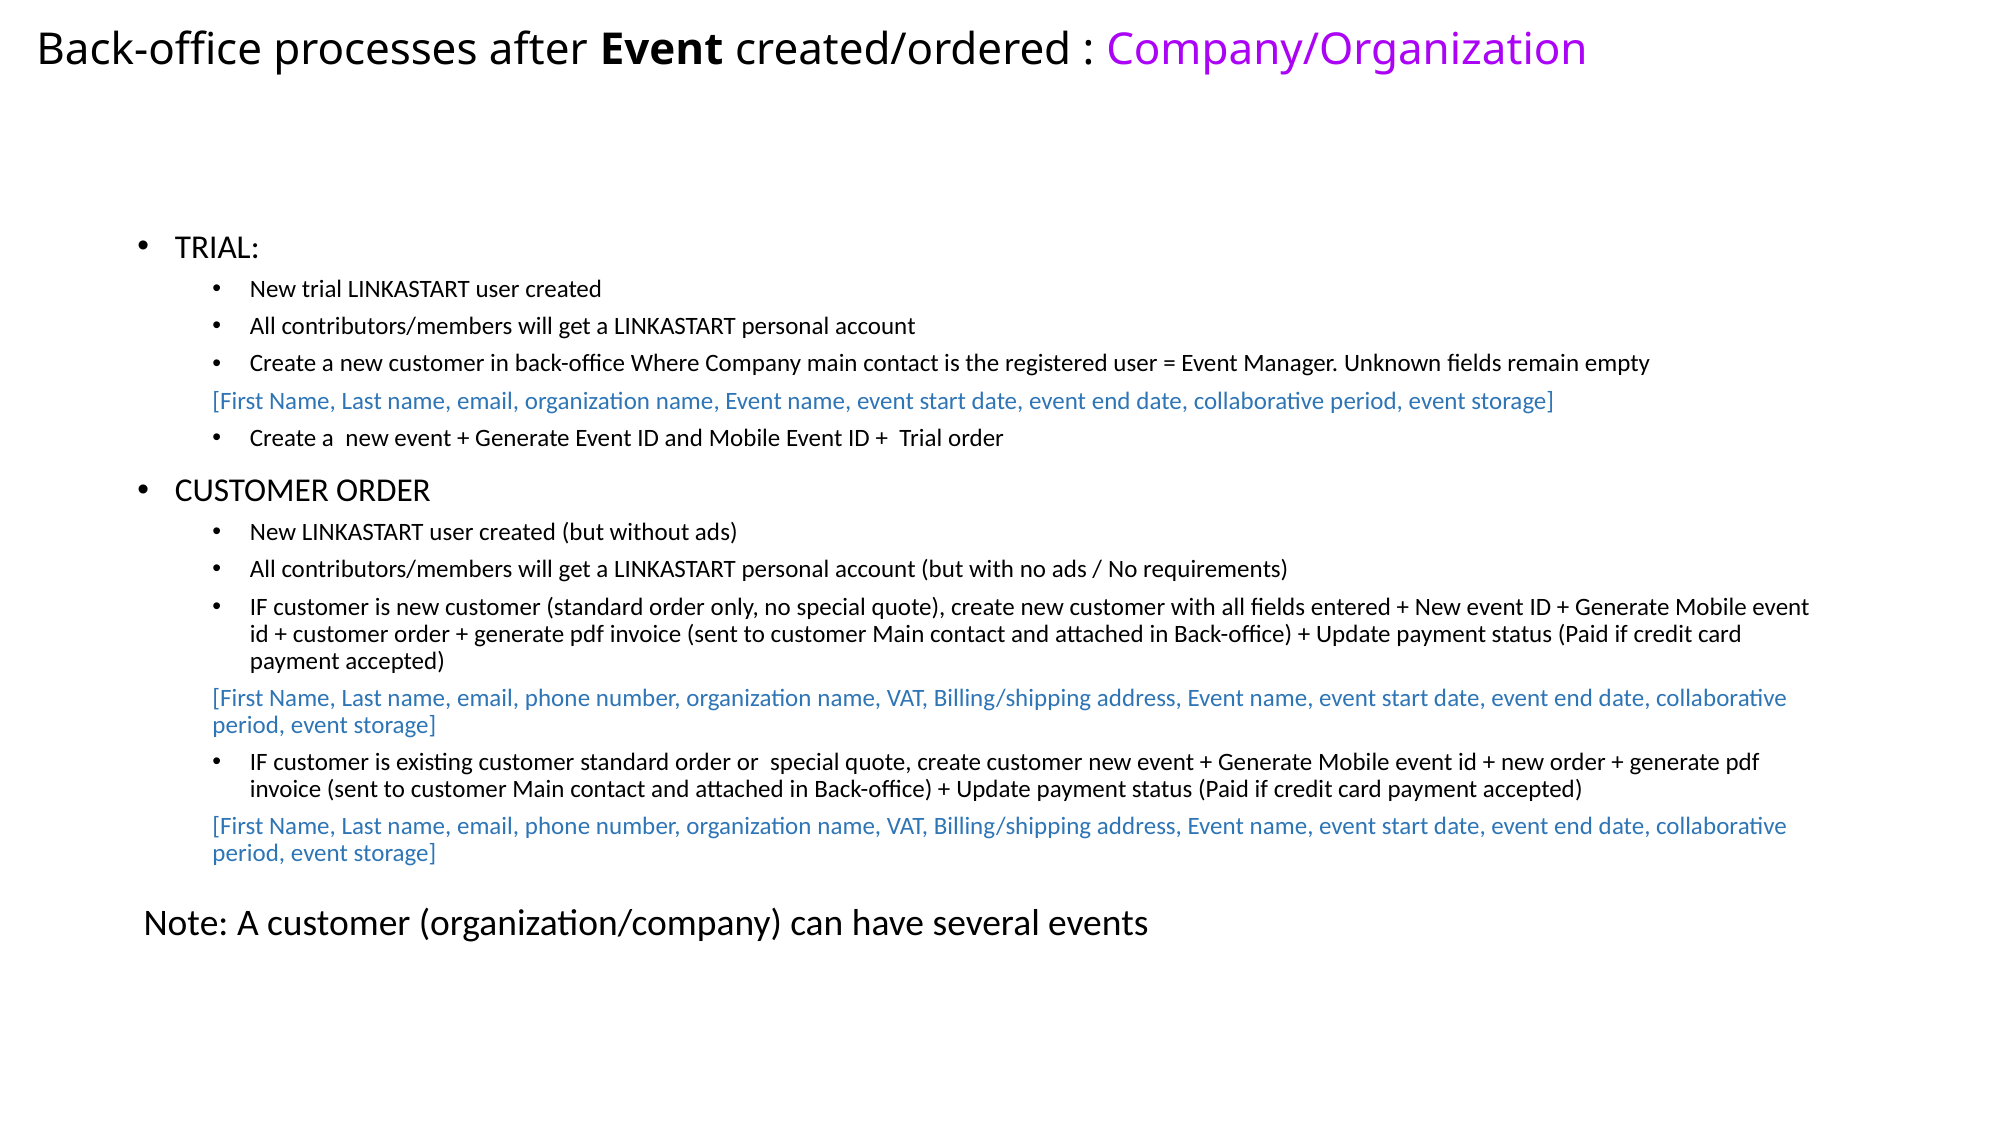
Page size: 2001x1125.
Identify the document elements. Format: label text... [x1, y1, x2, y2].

title Back-office processes after Event created/ordered : Company/Organization [21, 0, 1747, 100]
text_box Note: A customer (organization/company) can have several events [128, 890, 1165, 950]
list TRIAL: New trial LINKASTART user created All contributors/members will get a LINKASTART personal account Create a new customer in back-office Where Company main contact is the registered user = Event Manager. Unknown fields remain empty [First Name, Last name, email, organization name, Event name, event start date, event end date, collaborative period, event storage] Create a new event + Generate Event ID and Mobile Event ID + Trial order CUSTOMER ORDER New LINKASTART user created (but without ads) All contributors/members will get a LINKASTART personal account (but with no ads / No requirements) IF customer is new customer (standard order only, no special quote), create new customer with all fields entered + New event ID + Generate Mobile event id + customer order + generate pdf invoice (sent to customer Main contact and attached in Back-office) + Update payment status (Paid if credit card payment accepted) [First Name, Last name, email, phone number, organization name, VAT, Billing/shipping address, Event name, event start date, event end date, collaborative period, event storage] IF customer is existing customer standard order or special quote, create customer new event + Generate Mobile event id + new order + generate pdf invoice (sent to customer Main contact and attached in Back-office) + Update payment status (Paid if credit card payment accepted) [First Name, Last name, email, phone number, organization name, VAT, Billing/shipping address, Event name, event start date, event end date, collaborative period, event storage] [122, 222, 1848, 936]
